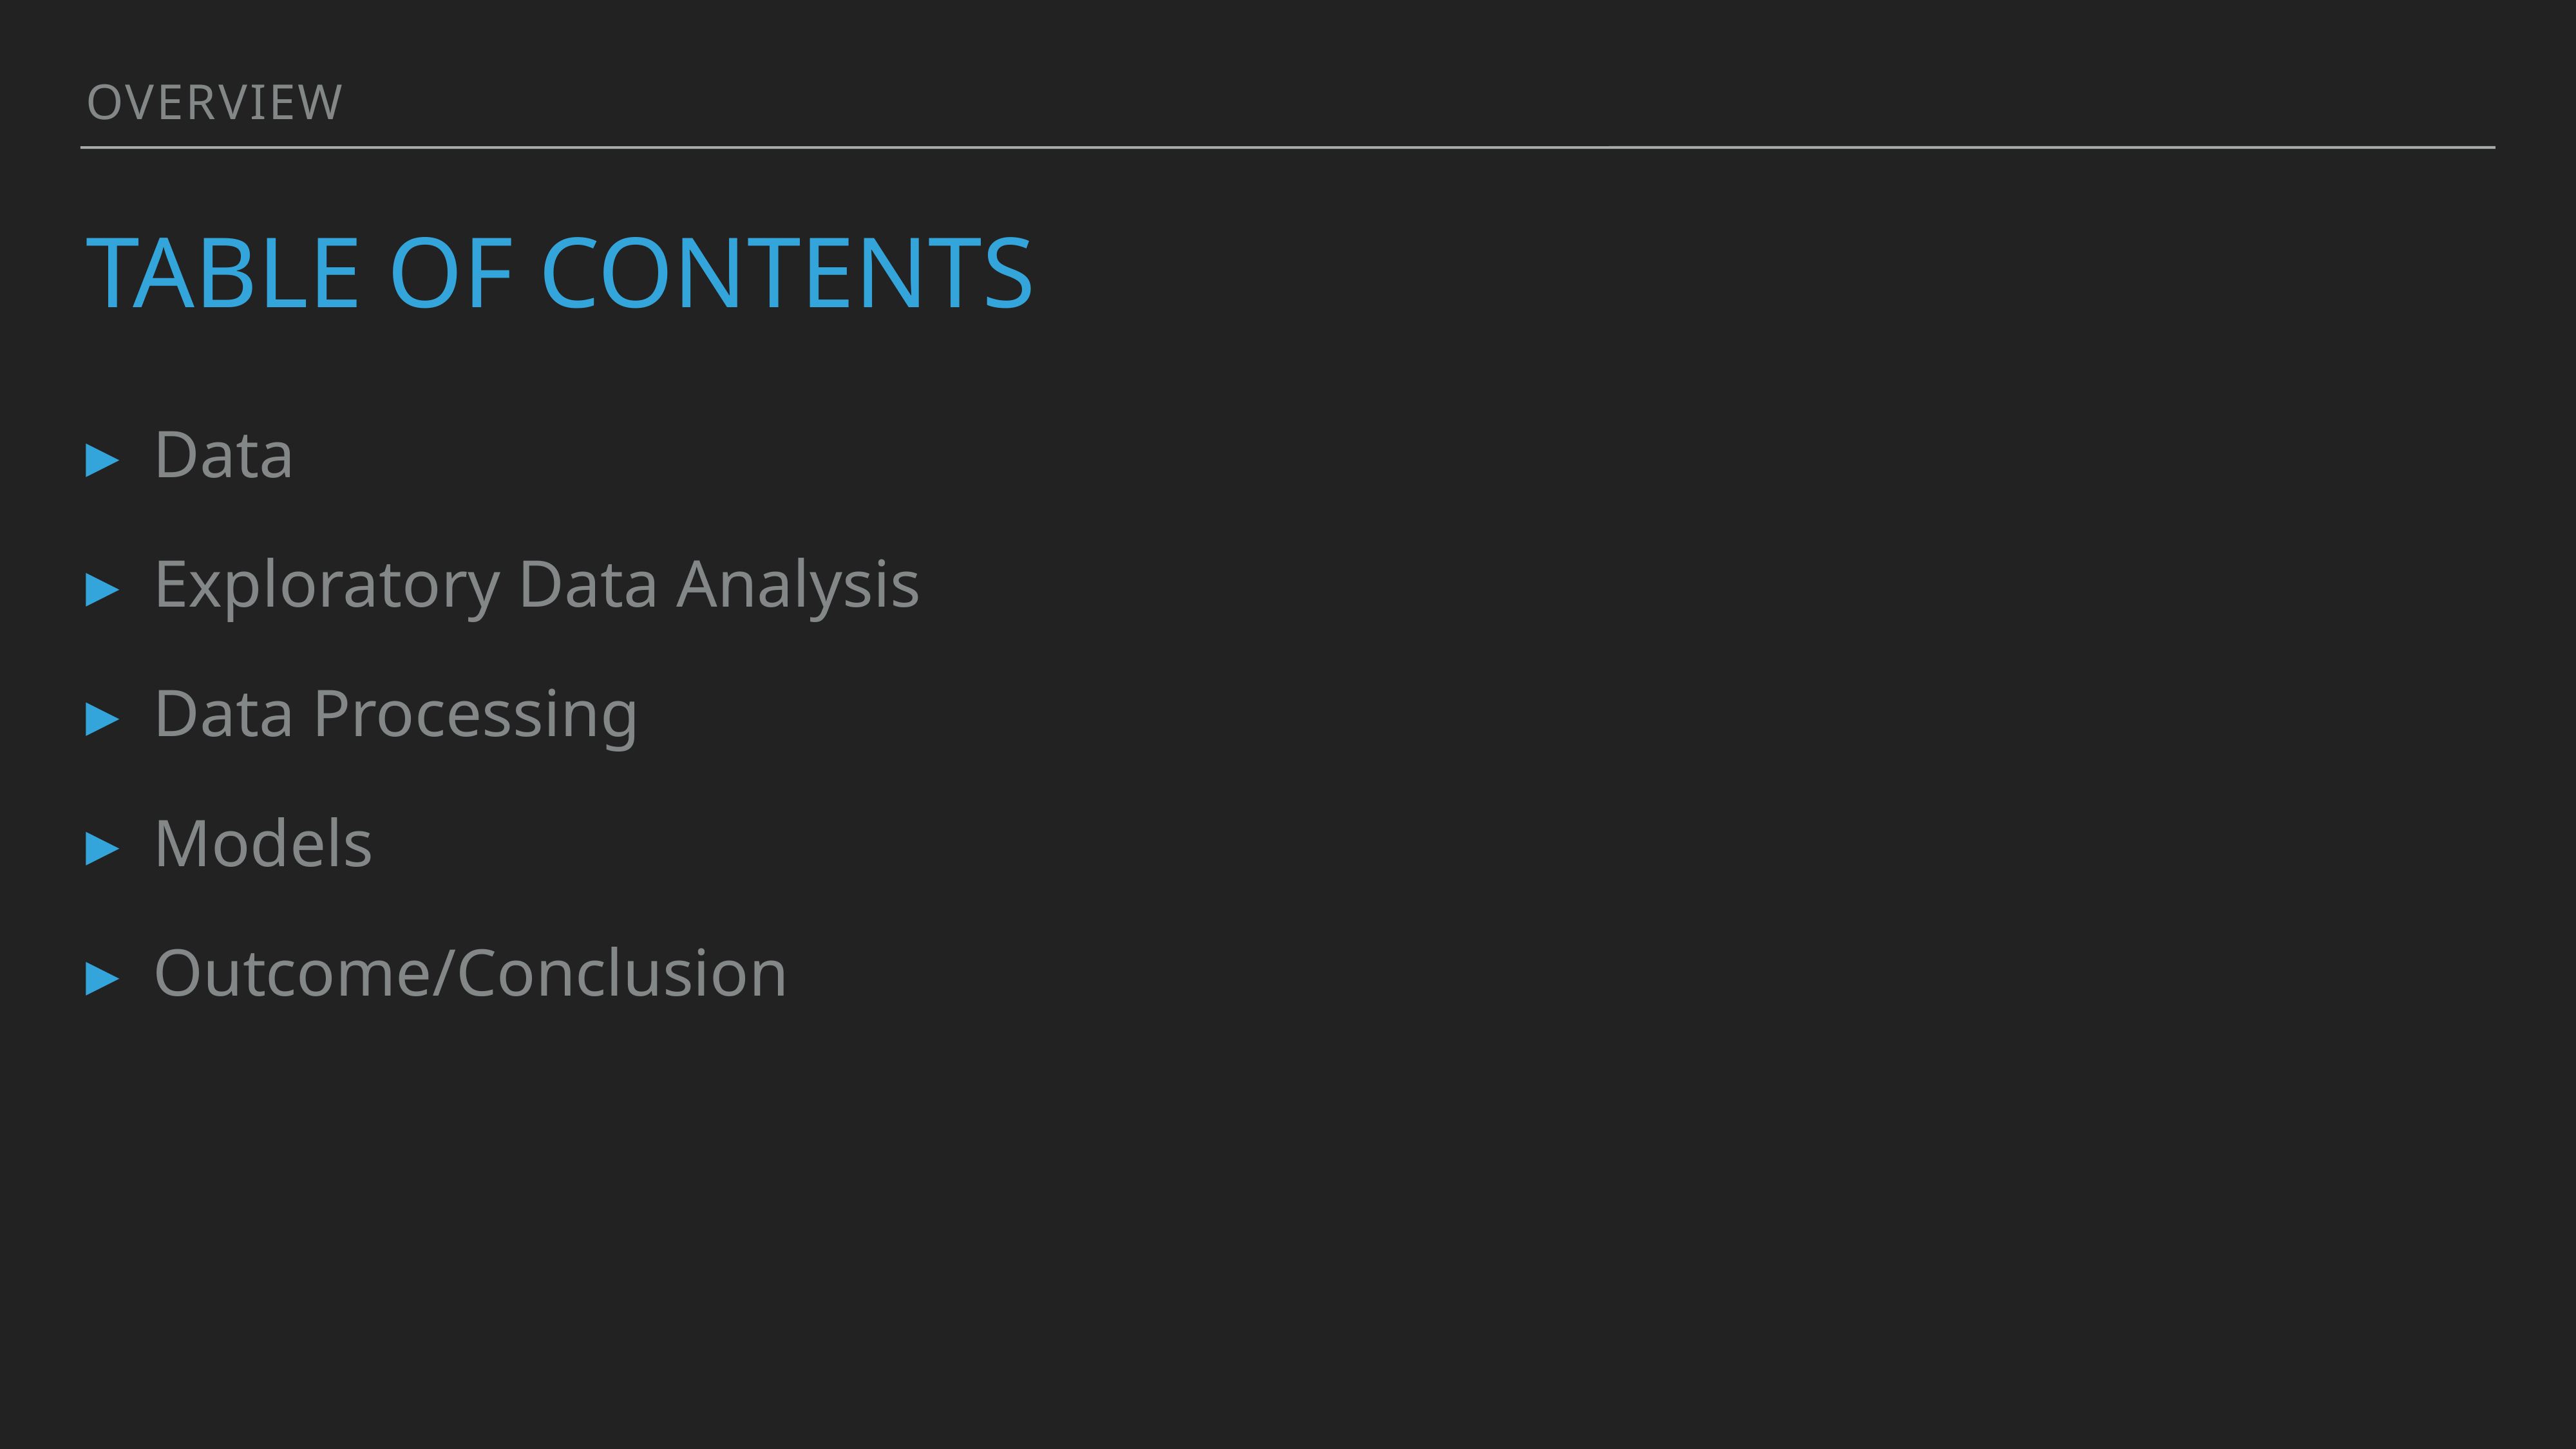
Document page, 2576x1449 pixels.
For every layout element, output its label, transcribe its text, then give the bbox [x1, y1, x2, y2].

list Data Exploratory Data Analysis Data Processing Models Outcome/Conclusion [80, 407, 2496, 1316]
title Table of contents [80, 227, 2496, 336]
list Overview [80, 66, 2295, 135]
